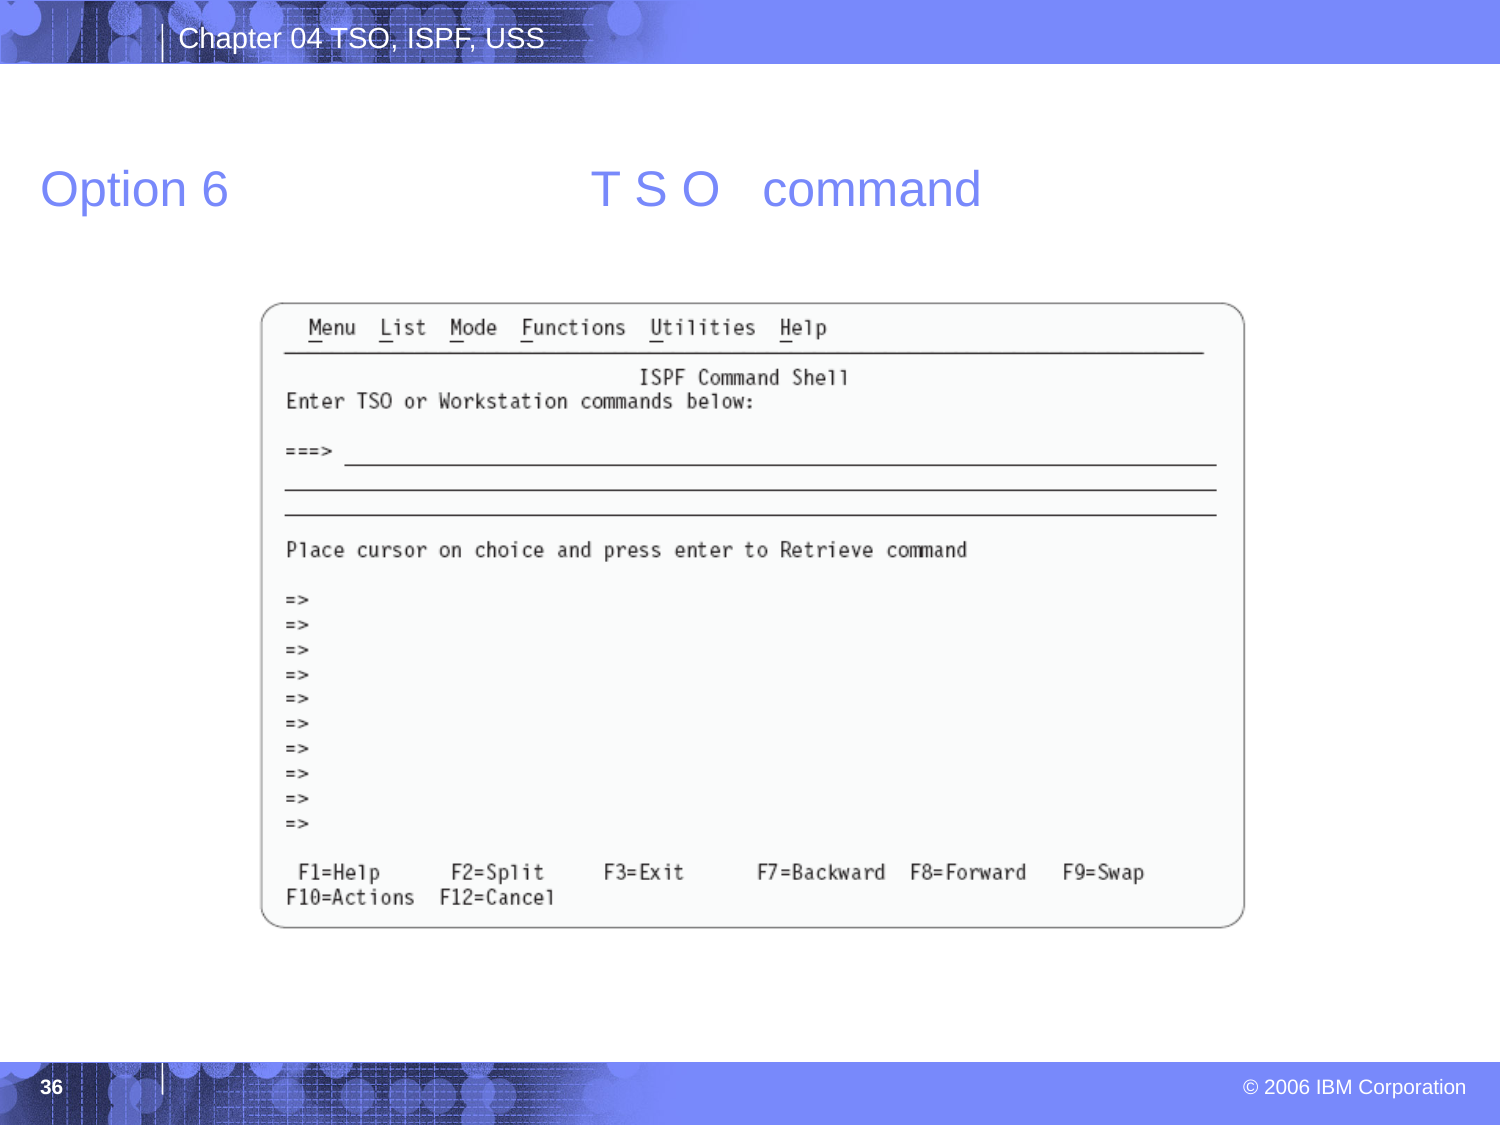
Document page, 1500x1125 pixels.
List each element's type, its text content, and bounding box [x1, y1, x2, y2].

title Option 6 T S O command [25, 142, 1379, 225]
slide_number 36 [25, 1066, 191, 1120]
picture [0, 1063, 1500, 1125]
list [251, 291, 1249, 932]
picture [1, 1, 1500, 63]
